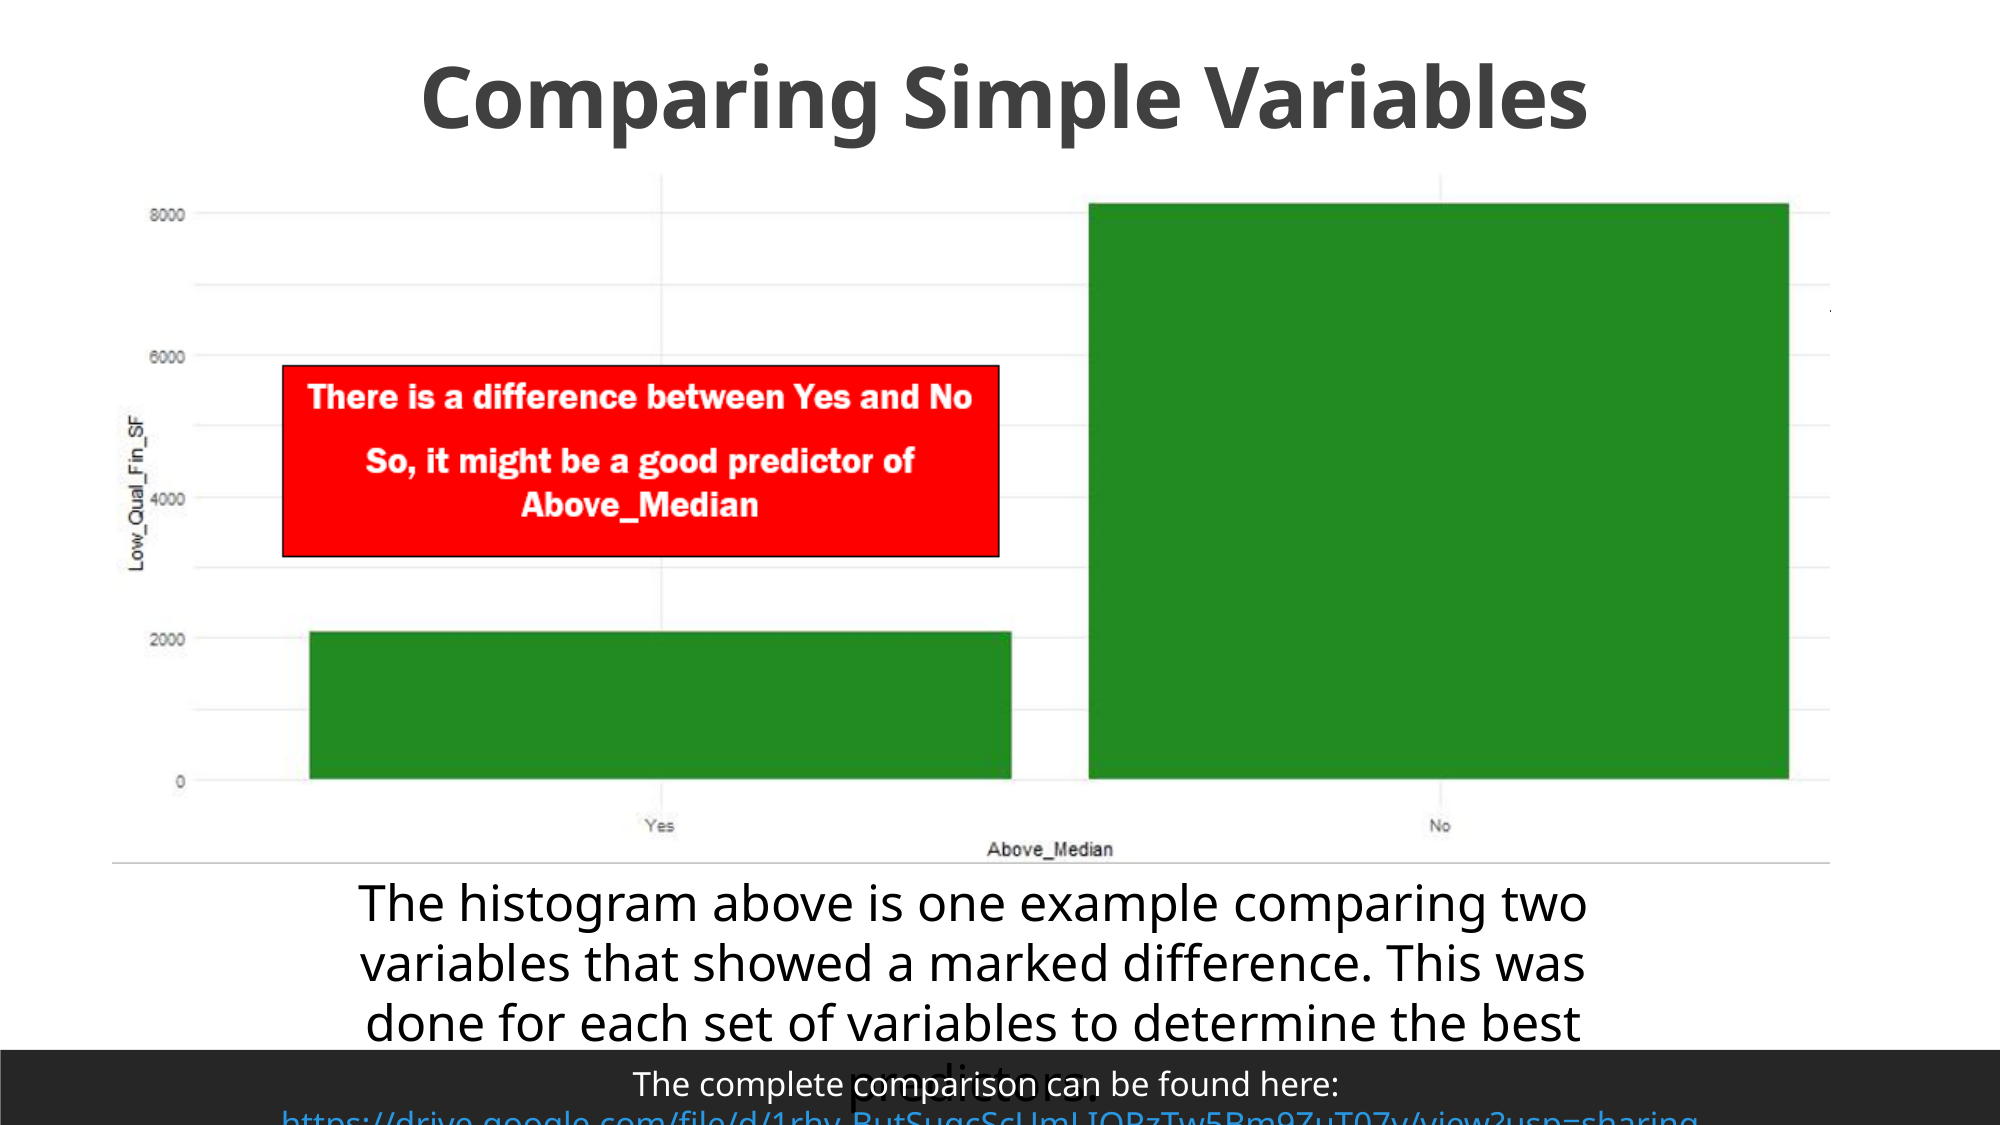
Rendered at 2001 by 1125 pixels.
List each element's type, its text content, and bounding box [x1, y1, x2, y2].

title Comparing Simple Variables [180, 47, 1830, 155]
text_box The histogram above is one example comparing two variables that showed a marked difference. This was done for each set of variables to determine the best predictors. [293, 875, 1655, 1055]
picture [111, 172, 1831, 865]
text_box The complete comparison can be found here: https://drive.google.com/file/d/1rhv-ButSuqcScUmLIQRzTw5Bm9ZuT07v/view?usp=sharing [0, 1055, 1983, 1125]
